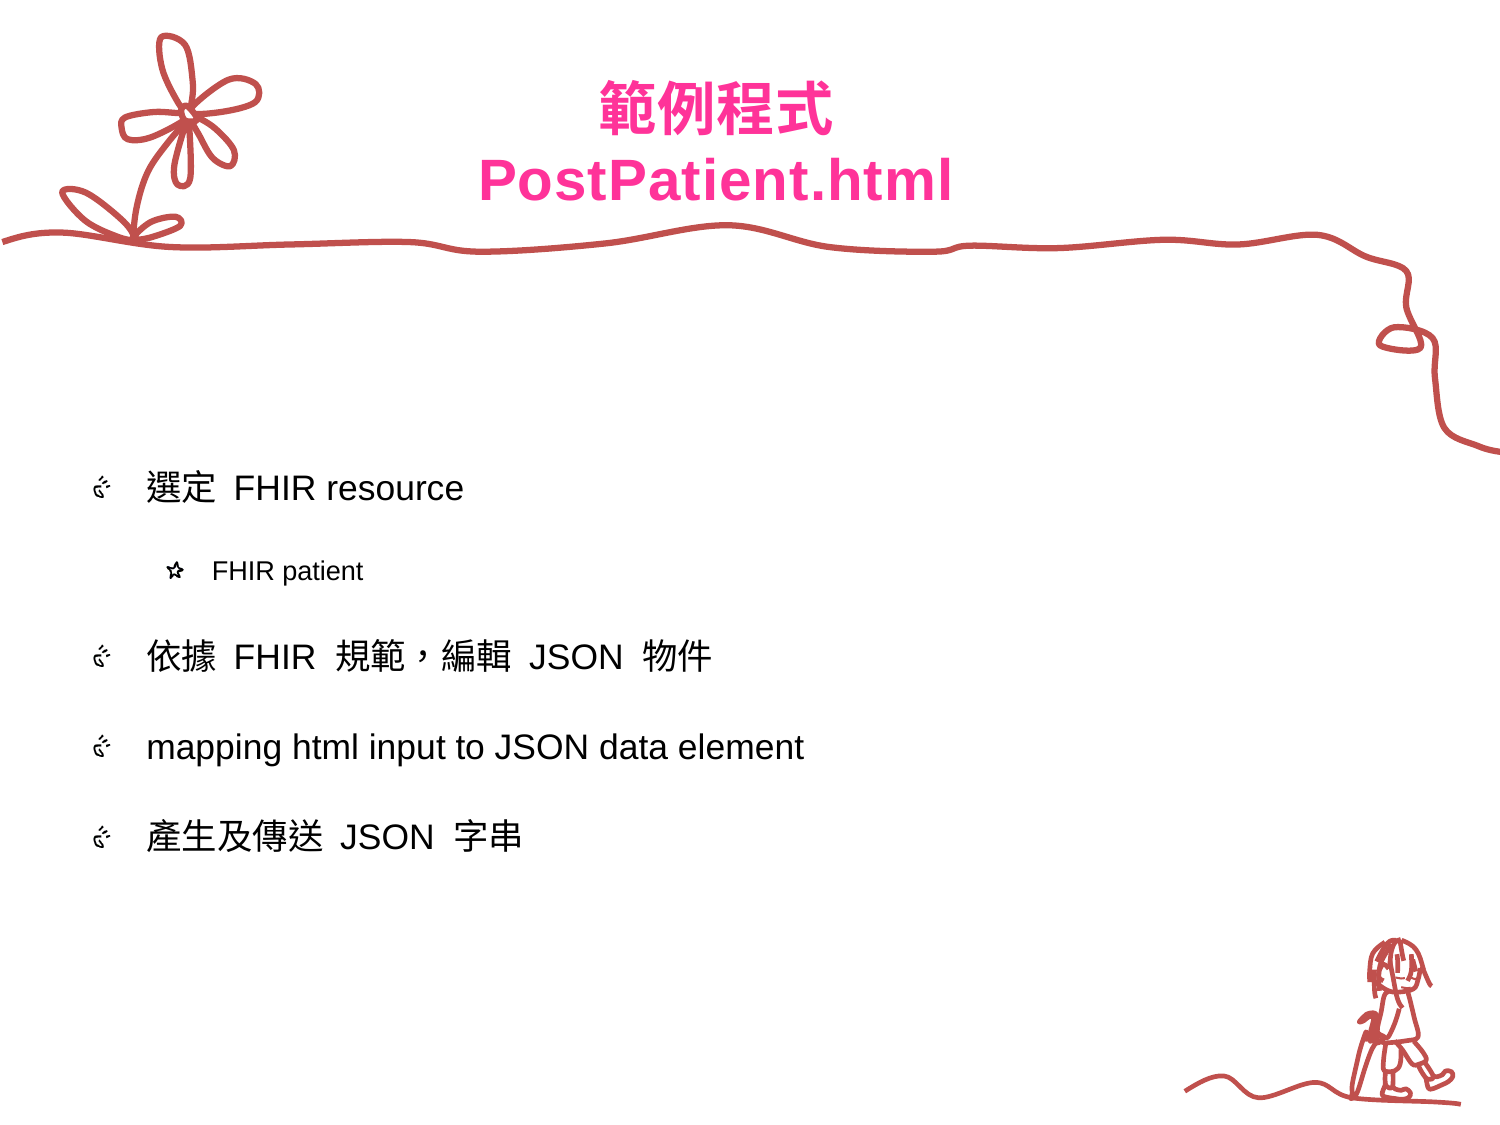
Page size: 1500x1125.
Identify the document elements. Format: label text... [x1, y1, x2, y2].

title 範例程式 PostPatient.html [3, 0, 1430, 355]
picture [165, 560, 185, 580]
picture [90, 823, 113, 849]
picture [90, 473, 113, 499]
picture [90, 732, 113, 758]
picture [90, 642, 113, 668]
list 選定 FHIR resource FHIR patient 依據 FHIR 規範，編輯 JSON 物件 mapping html input to JSON data element 產生及傳送 JSON 字串 [74, 326, 1448, 1006]
